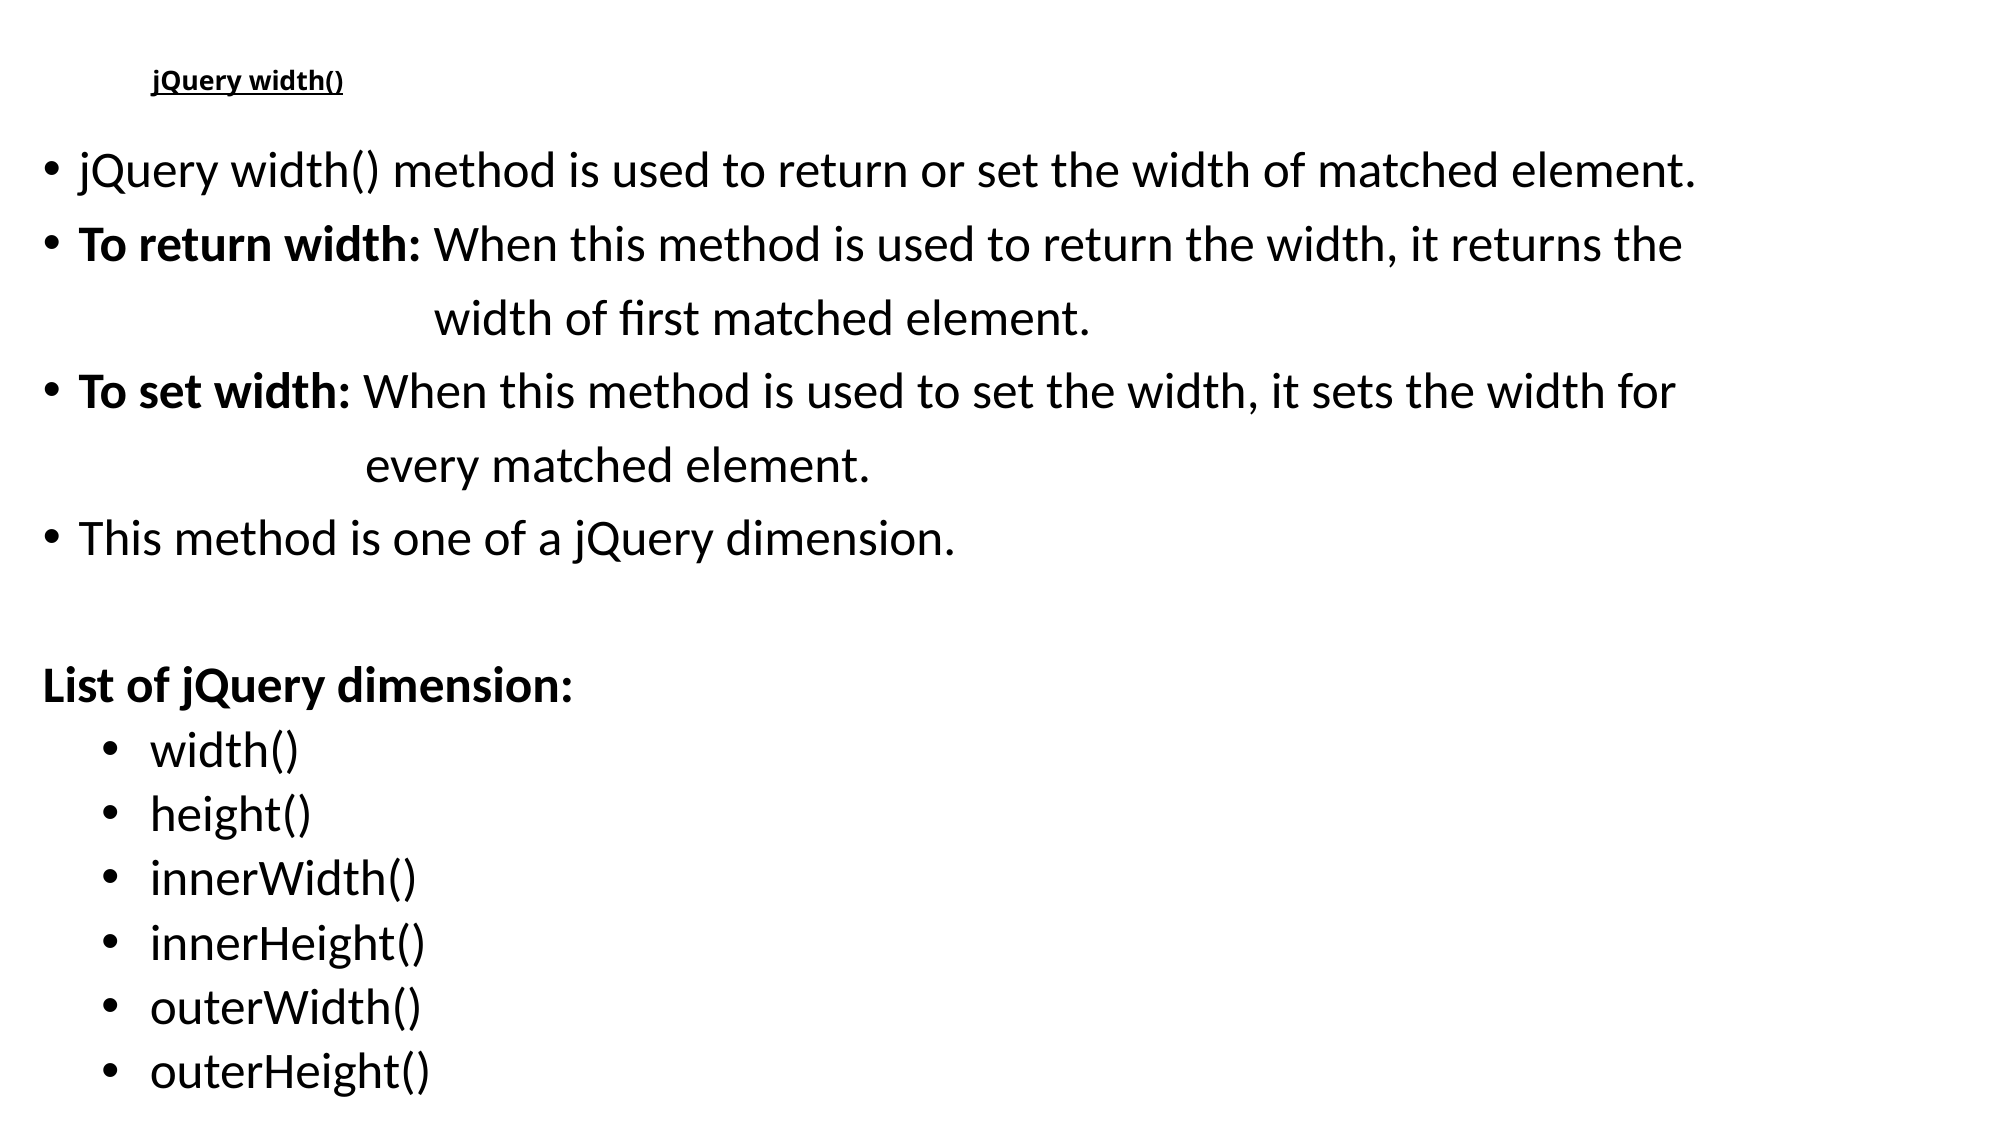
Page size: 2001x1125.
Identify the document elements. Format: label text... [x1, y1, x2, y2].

list jQuery width() method is used to return or set the width of matched element. To return width: When this method is used to return the width, it returns the width of first matched element. To set width: When this method is used to set the width, it sets the width for every matched element. This method is one of a jQuery dimension. List of jQuery dimension: width() height() innerWidth() innerHeight() outerWidth() outerHeight() [27, 136, 1910, 1125]
title jQuery width() [137, 59, 1863, 136]
